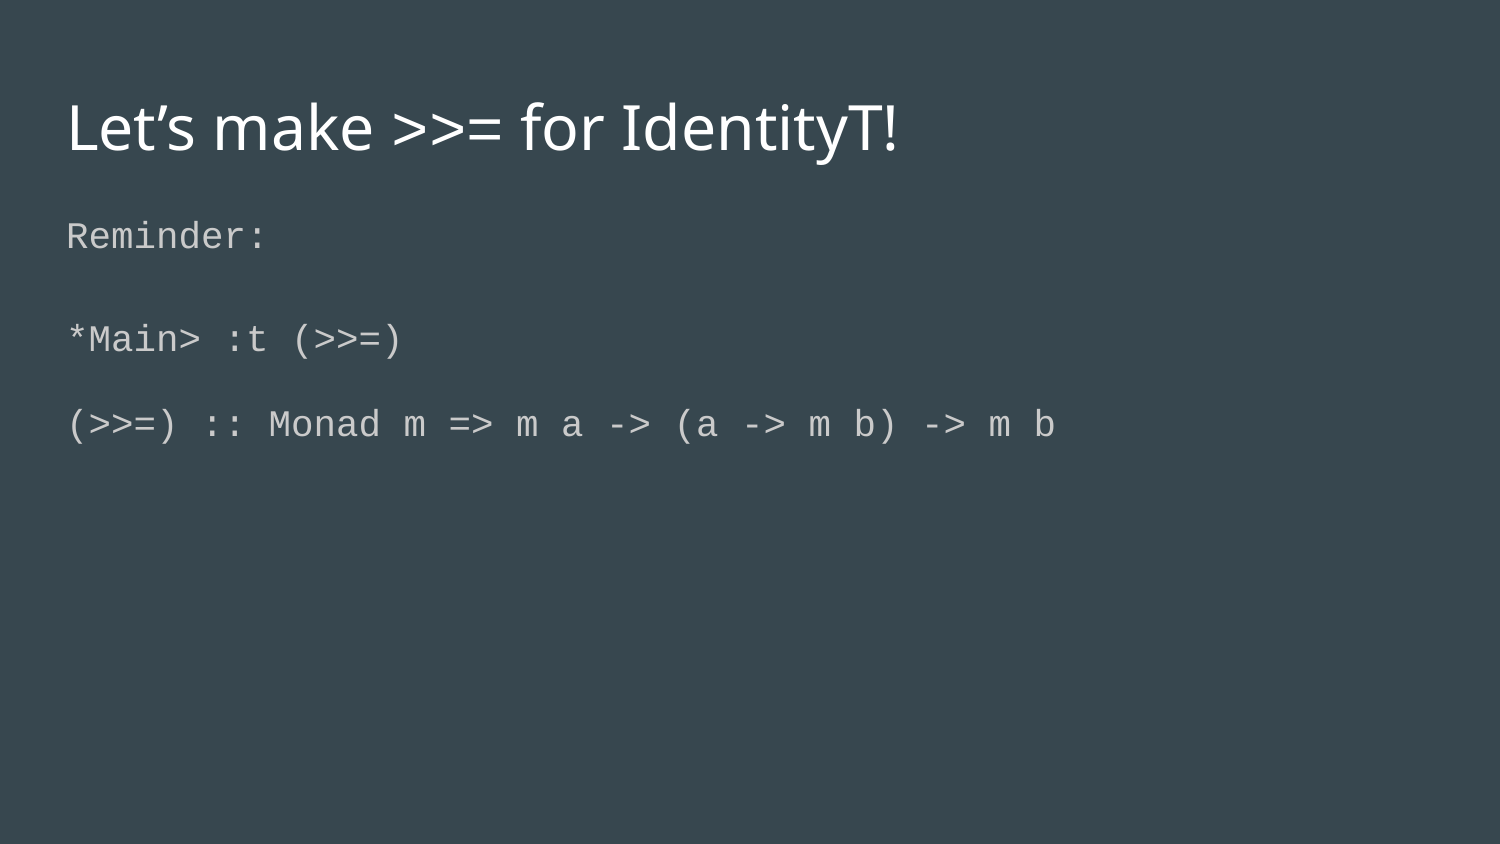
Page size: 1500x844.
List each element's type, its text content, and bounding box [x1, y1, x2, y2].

list Reminder: *Main> :t (>>=) (>>=) :: Monad m => m a -> (a -> m b) -> m b [51, 189, 1449, 750]
title Let’s make >>= for IdentityT! [51, 72, 1449, 167]
